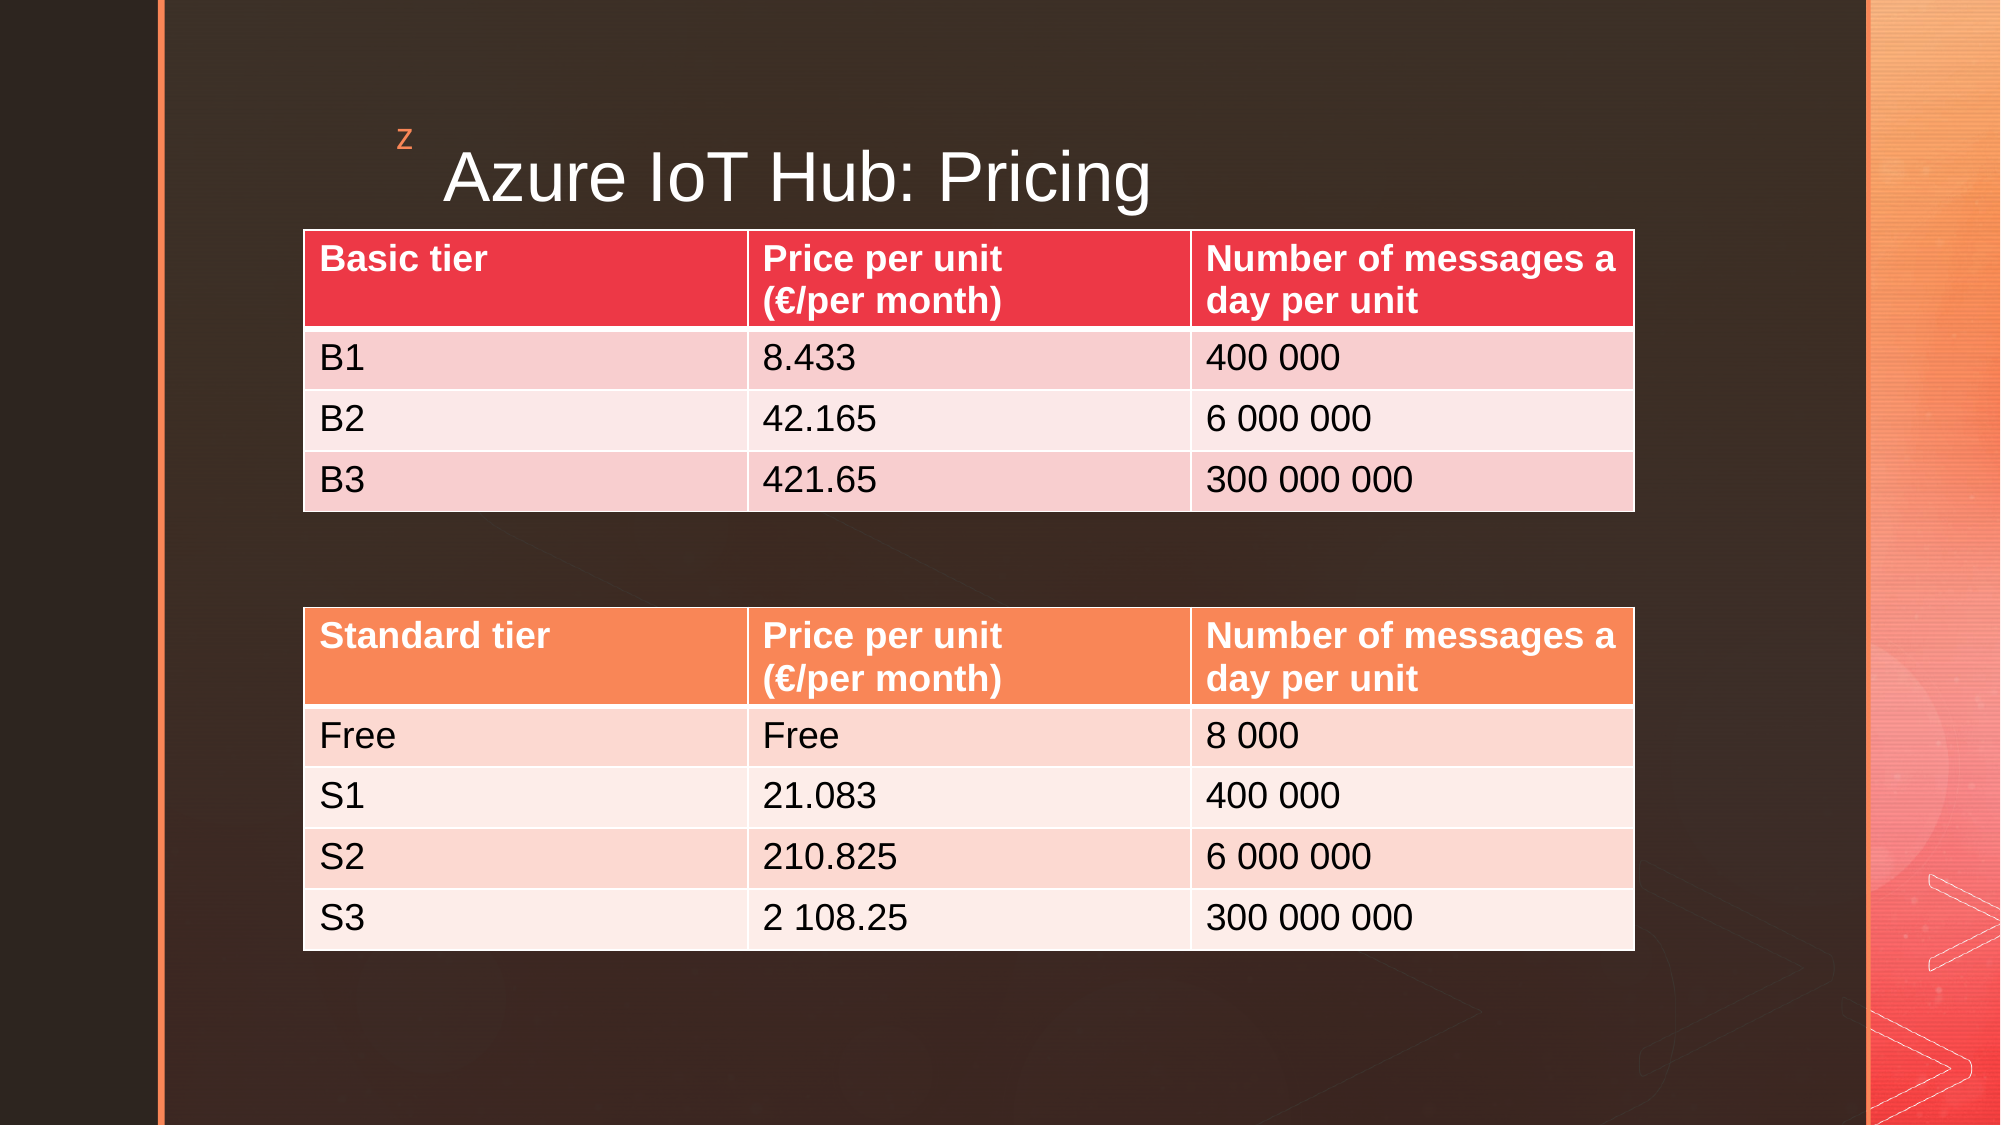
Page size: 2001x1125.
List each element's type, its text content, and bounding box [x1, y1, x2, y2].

table_header Price per unit (€/per month) [749, 608, 1190, 704]
table_cell 300 000 000 [1192, 452, 1633, 511]
table_header Number of messages a day per unit [1192, 608, 1633, 704]
table_cell B1 [305, 332, 747, 389]
table_cell Free [749, 709, 1190, 766]
table_cell 8 000 [1192, 709, 1633, 766]
table_cell Free [305, 709, 747, 766]
table_cell 6 000 000 [1192, 829, 1633, 888]
picture [1871, 0, 2001, 1125]
table_header Number of messages a day per unit [1192, 231, 1633, 326]
table_cell 400 000 [1192, 768, 1633, 827]
table_cell 2 108.25 [749, 890, 1190, 949]
table_cell 21.083 [749, 768, 1190, 827]
table_cell 421.65 [749, 452, 1190, 511]
table_header Price per unit (€/per month) [749, 231, 1190, 326]
table_cell S3 [305, 890, 747, 949]
table_cell 8.433 [749, 332, 1190, 389]
table_cell B2 [305, 391, 747, 450]
title Azure IoT Hub: Pricing [428, 132, 1734, 310]
table_header Basic tier [305, 231, 747, 326]
table_cell 42.165 [749, 391, 1190, 450]
table_cell S1 [305, 768, 747, 827]
table_cell 6 000 000 [1192, 391, 1633, 450]
table_cell 210.825 [749, 829, 1190, 888]
table_cell 400 000 [1192, 332, 1633, 389]
table_cell S2 [305, 829, 747, 888]
table_cell 300 000 000 [1192, 890, 1633, 949]
table_cell B3 [305, 452, 747, 511]
table_header Standard tier [305, 608, 747, 704]
